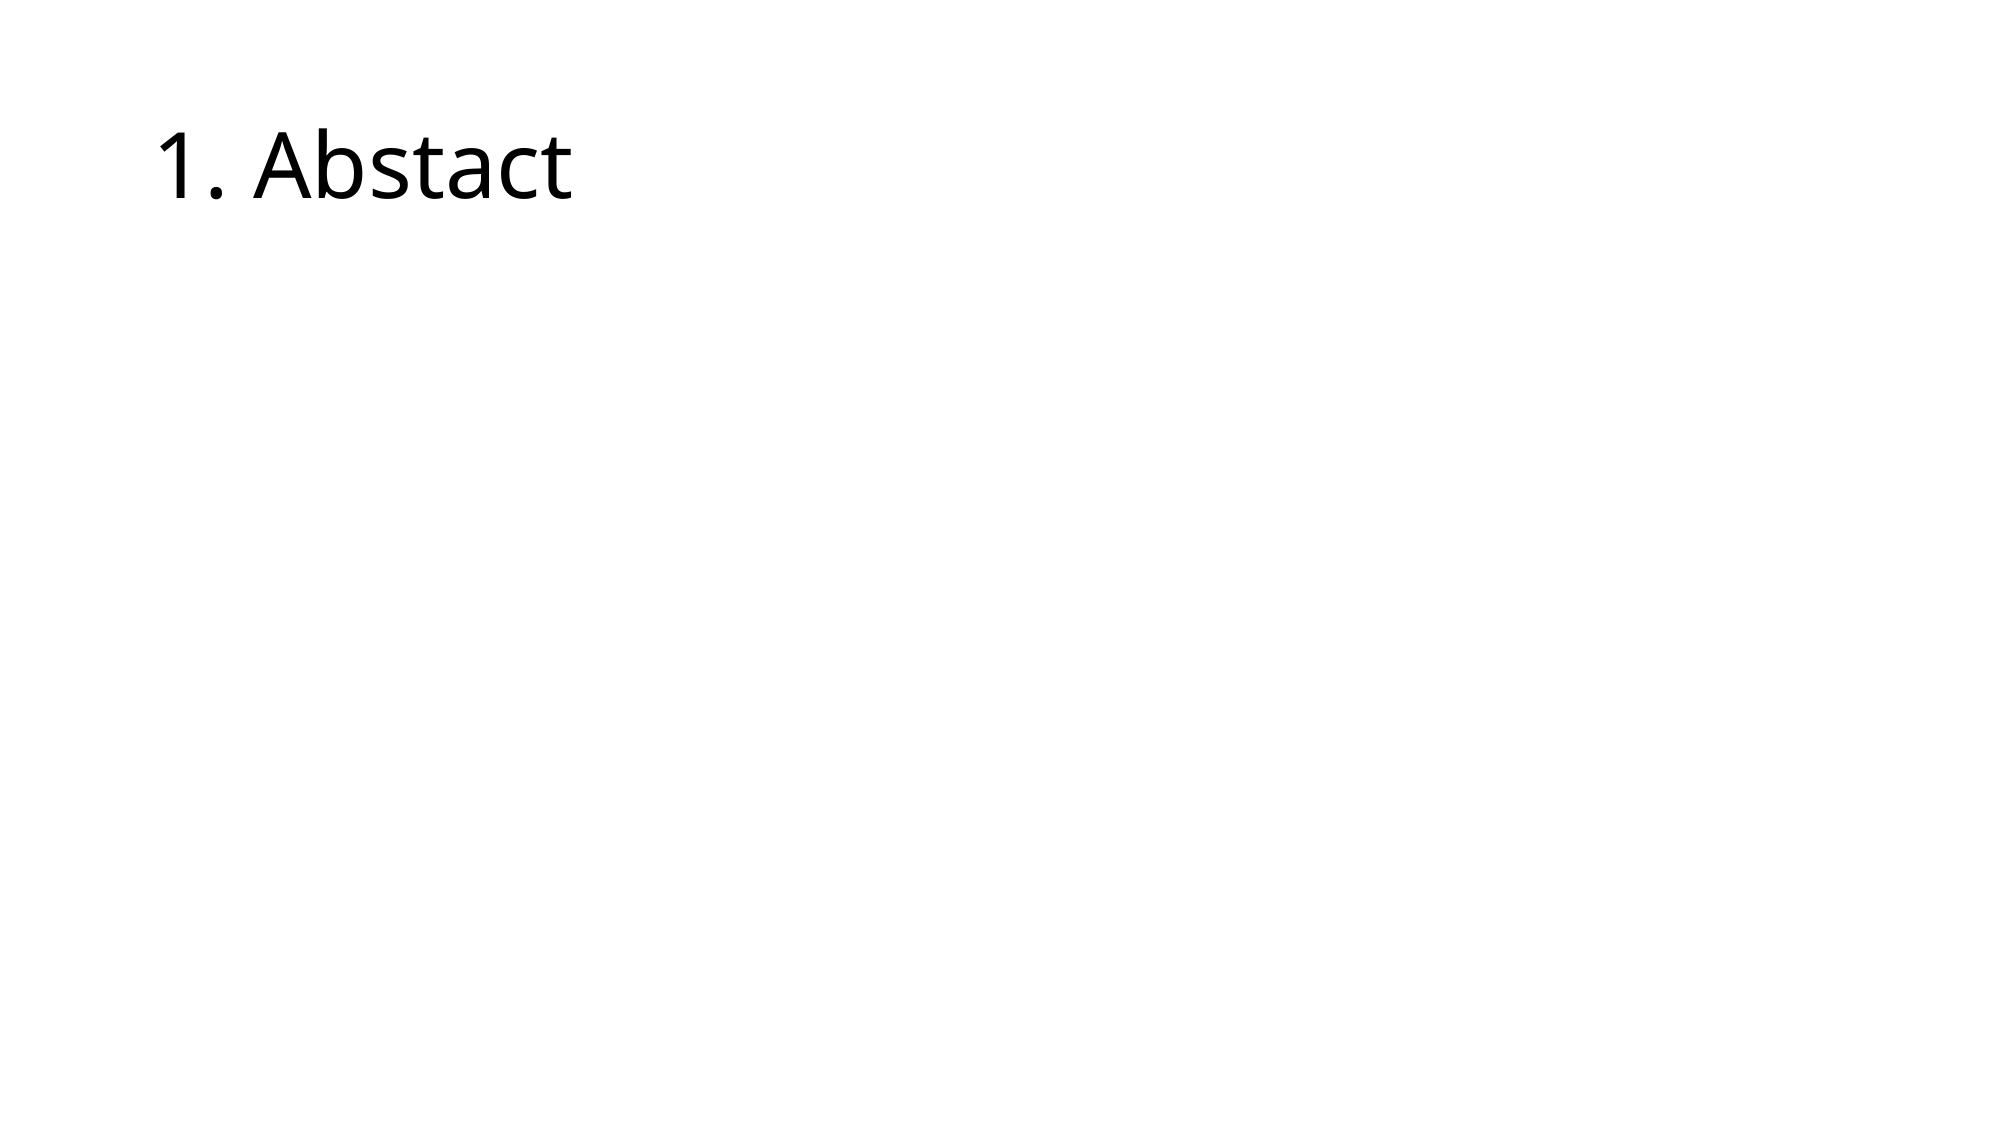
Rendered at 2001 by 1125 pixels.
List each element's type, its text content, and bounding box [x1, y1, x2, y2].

title 1. Abstact [137, 59, 1863, 278]
